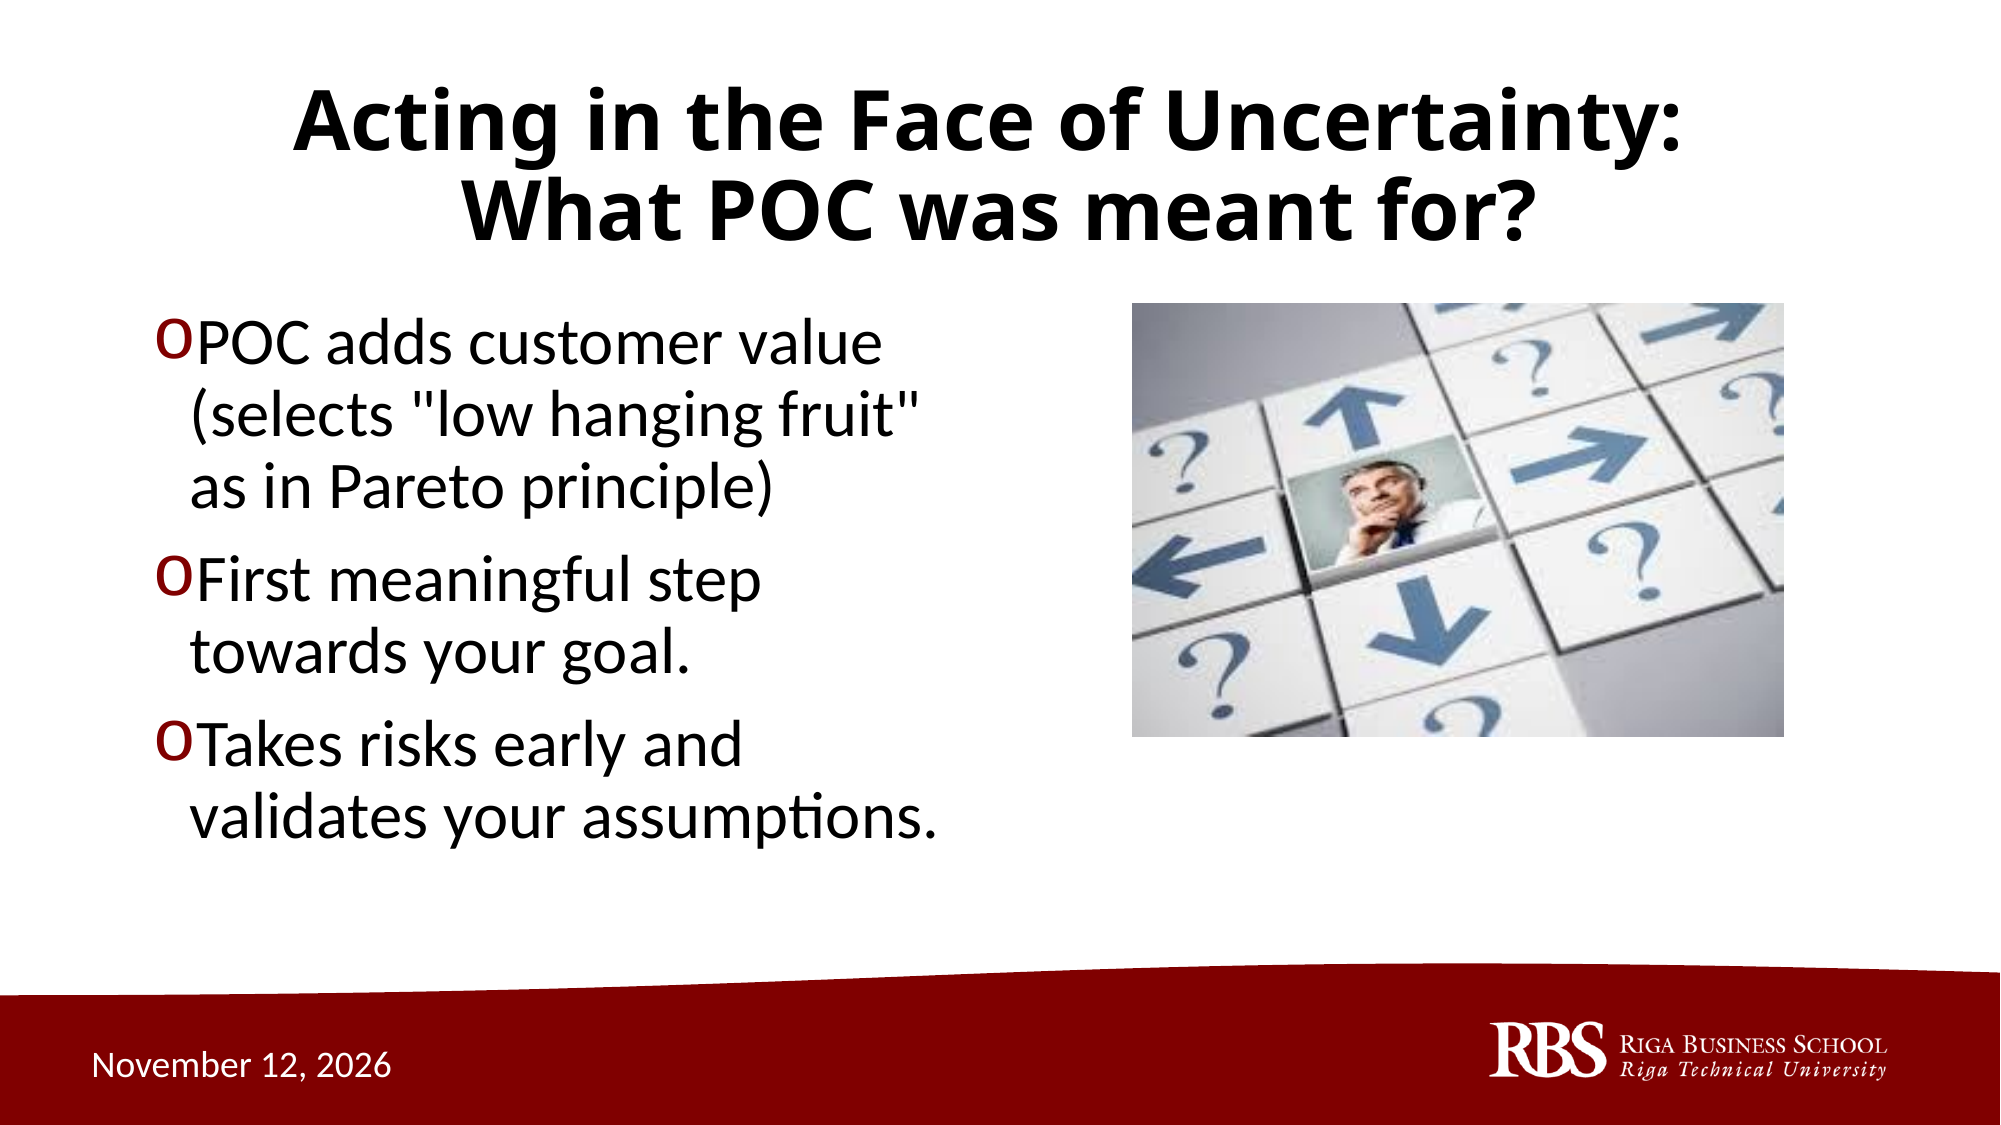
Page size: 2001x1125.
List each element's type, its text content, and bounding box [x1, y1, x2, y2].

picture [1132, 303, 1784, 737]
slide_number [76, 1032, 527, 1093]
picture [1475, 1002, 1900, 1100]
list POC adds customer value (selects "low hanging fruit" as in Pareto principle) First meaningful step towards your goal. Takes risks early and validates your assumptions. [137, 299, 988, 936]
title Acting in the Face of Uncertainty: What POC was meant for? [137, 59, 1863, 278]
